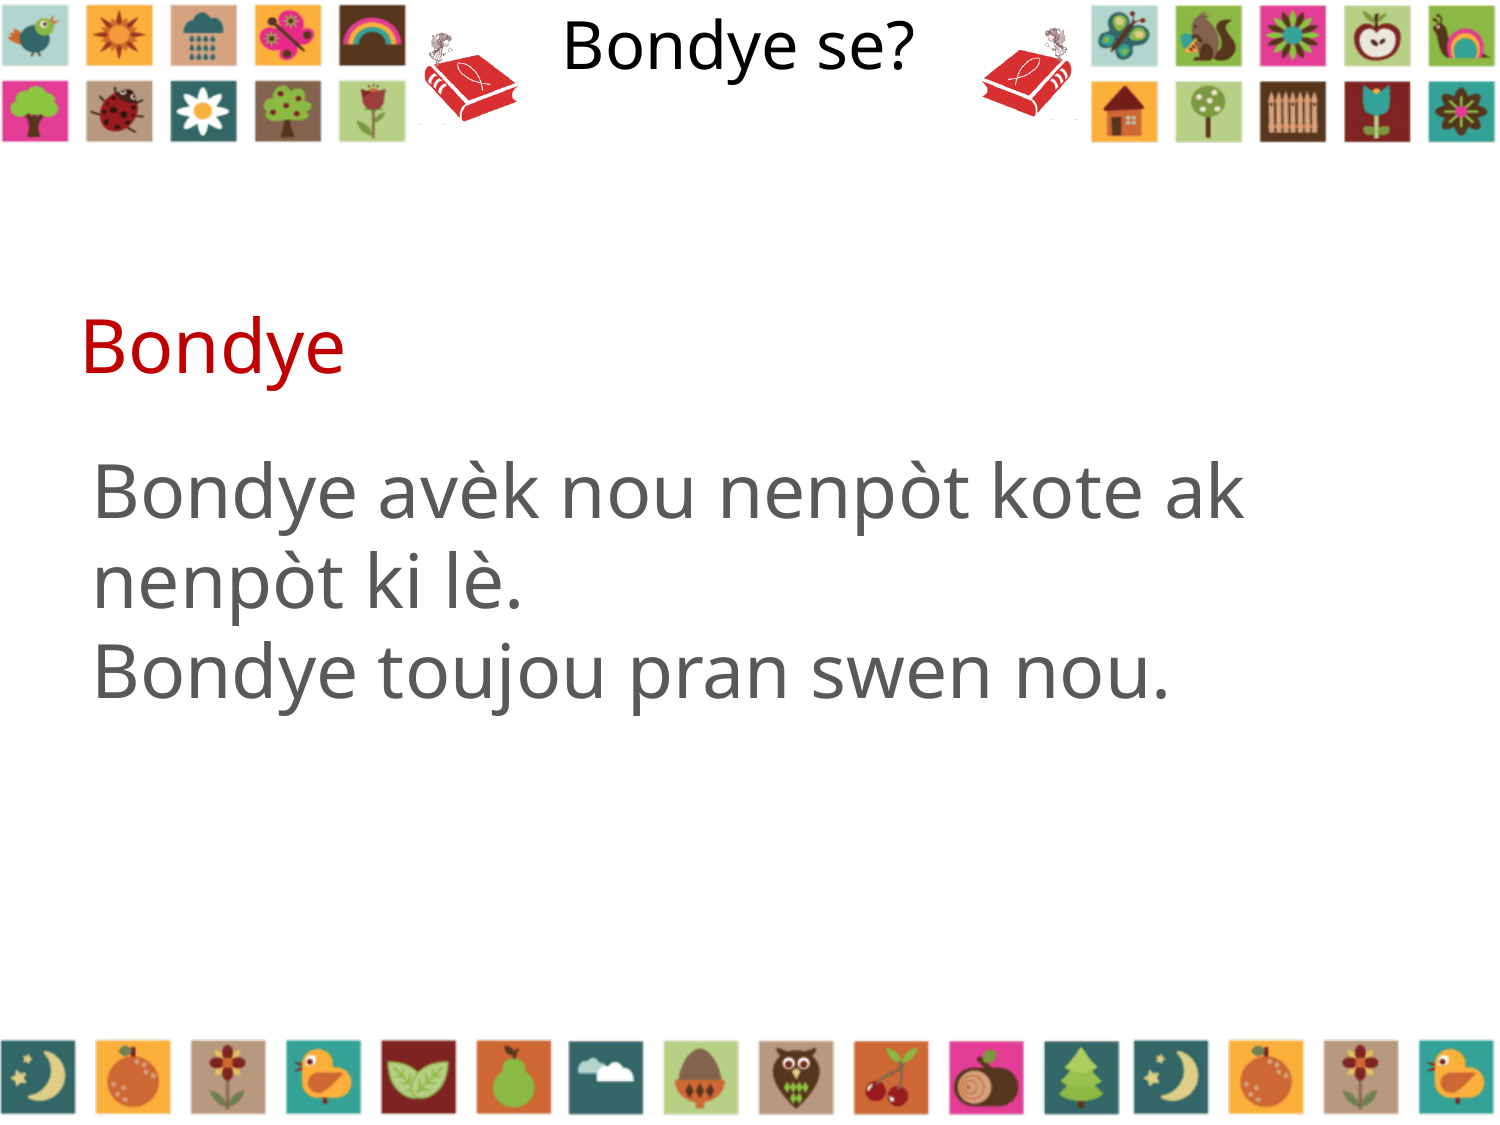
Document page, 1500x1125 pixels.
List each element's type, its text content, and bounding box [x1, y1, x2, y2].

picture [0, 3, 550, 150]
text_box Bondye avèk nou nenpòt kote ak nenpòt ki lè. Bondye toujou pran swen nou. [76, 436, 1424, 722]
text_box Bondye se? [414, 0, 1080, 91]
text_box Bondye [64, 290, 1412, 396]
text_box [0, 1028, 1500, 1118]
picture [950, 3, 1500, 150]
